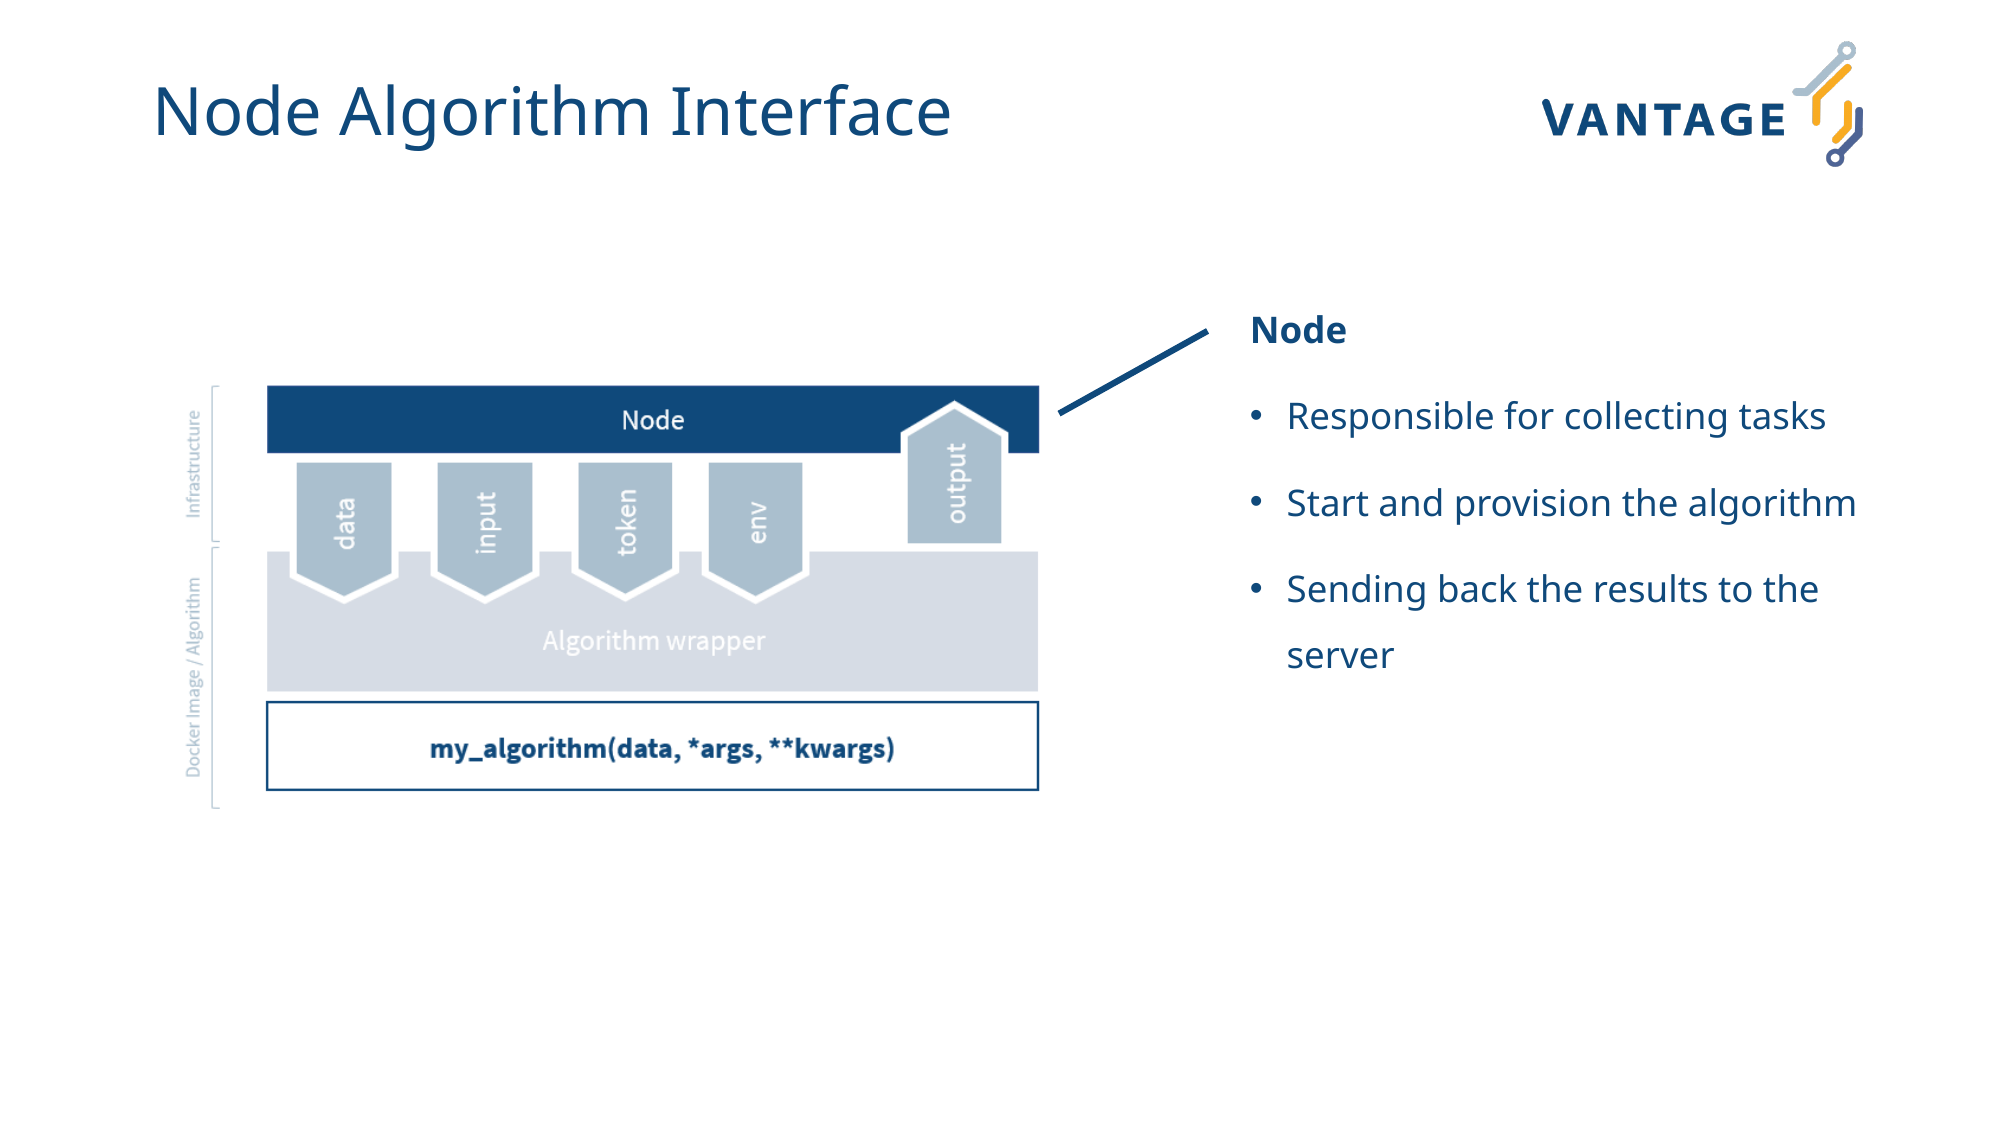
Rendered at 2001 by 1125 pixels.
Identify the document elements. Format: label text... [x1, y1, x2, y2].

list Node Responsible for collecting tasks Start and provision the algorithm Sending back the results to the server [1234, 276, 1890, 686]
picture [1542, 41, 1863, 167]
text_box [1059, 330, 1208, 414]
picture [137, 330, 1089, 816]
title Node Algorithm Interface [137, 80, 1480, 148]
